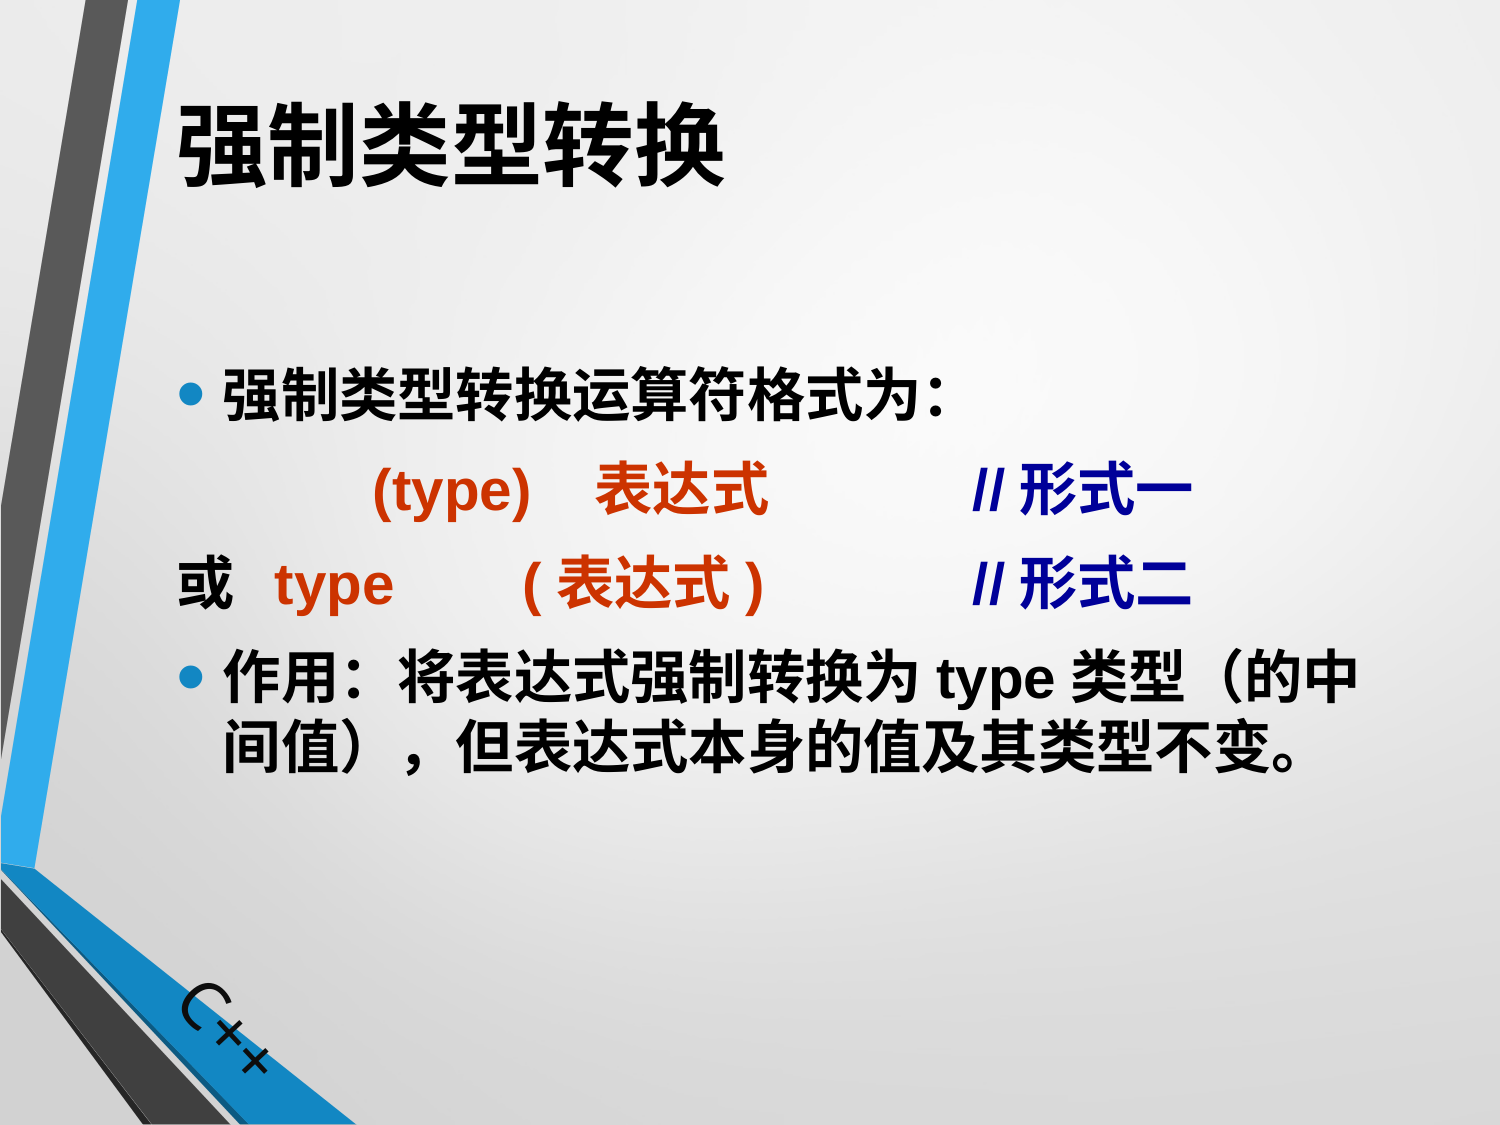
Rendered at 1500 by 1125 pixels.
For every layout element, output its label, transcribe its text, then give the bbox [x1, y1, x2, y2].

list 强制类型转换运算符格式为： (type) 表达式 //形式一 或 type (表达式) //形式二 作用：将表达式强制转换为type类型（的中间值），但表达式本身的值及其类型不变。 [161, 275, 1425, 1053]
title 强制类型转换 [161, 43, 1425, 242]
picture [0, 0, 358, 1125]
